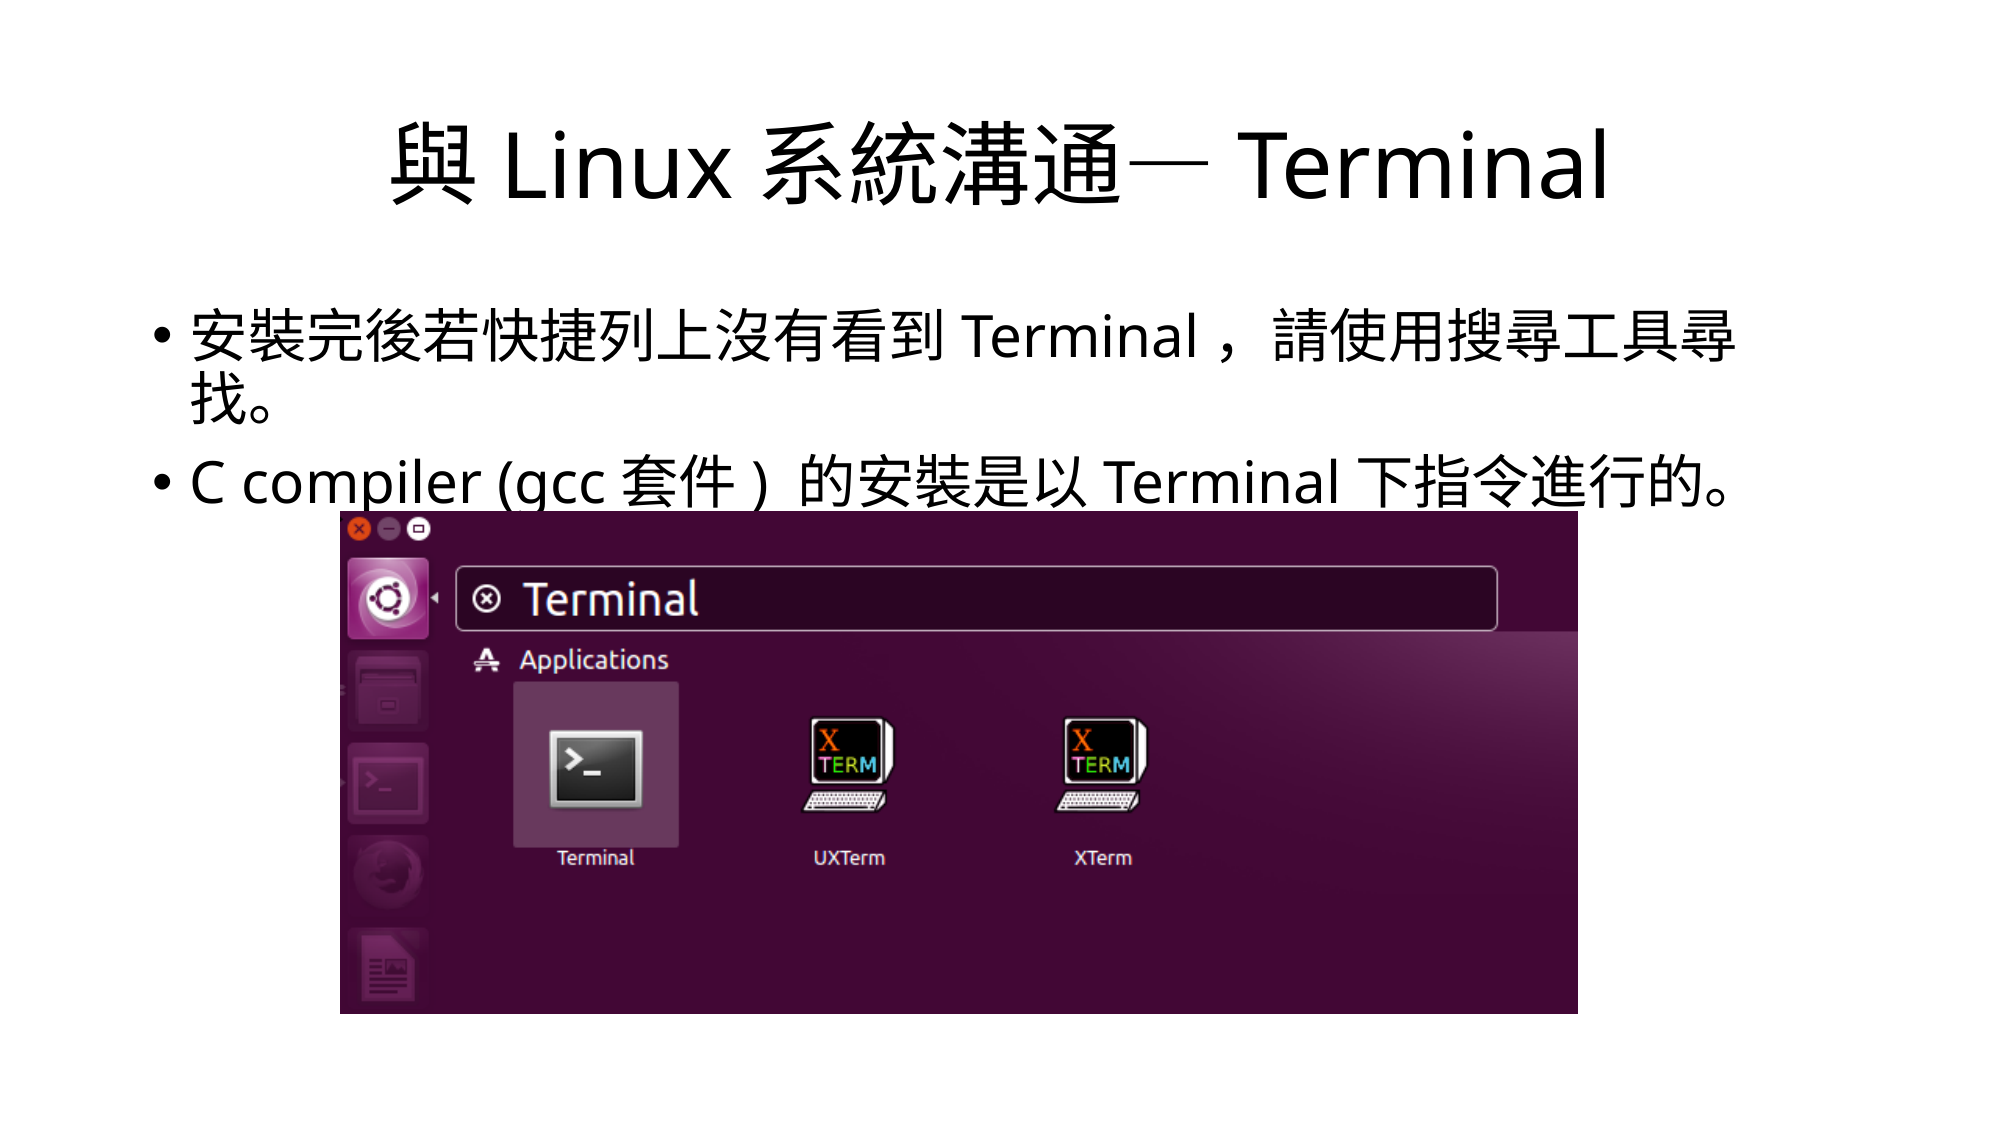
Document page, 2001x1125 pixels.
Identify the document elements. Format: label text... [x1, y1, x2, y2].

list 安裝完後若快捷列上沒有看到Terminal，請使用搜尋工具尋找。 C compiler (gcc套件) 的安裝是以Terminal下指令進行的。 [137, 299, 1863, 1014]
picture [340, 511, 1579, 1014]
title 與Linux系統溝通—Terminal [137, 59, 1863, 278]
